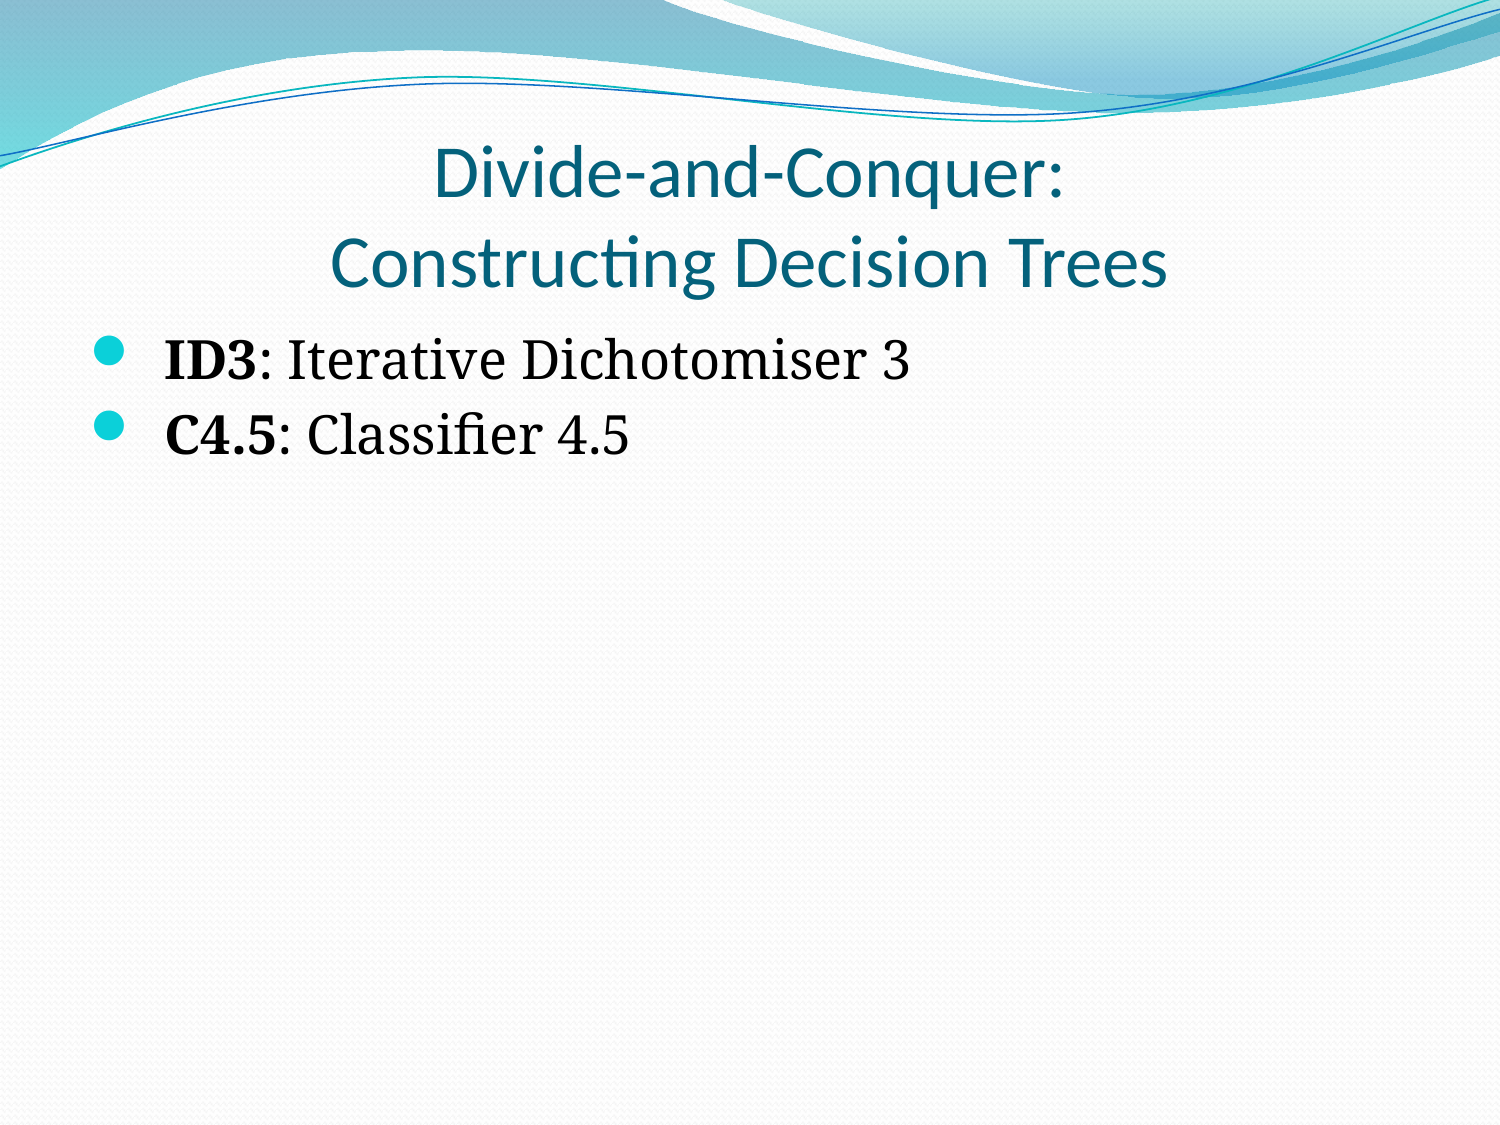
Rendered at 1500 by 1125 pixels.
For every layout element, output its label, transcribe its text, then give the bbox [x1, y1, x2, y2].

list ID3: Iterative Dichotomiser 3 C4.5: Classifier 4.5 [75, 317, 1500, 1125]
title Divide-and-Conquer: Constructing Decision Trees [75, 115, 1425, 303]
